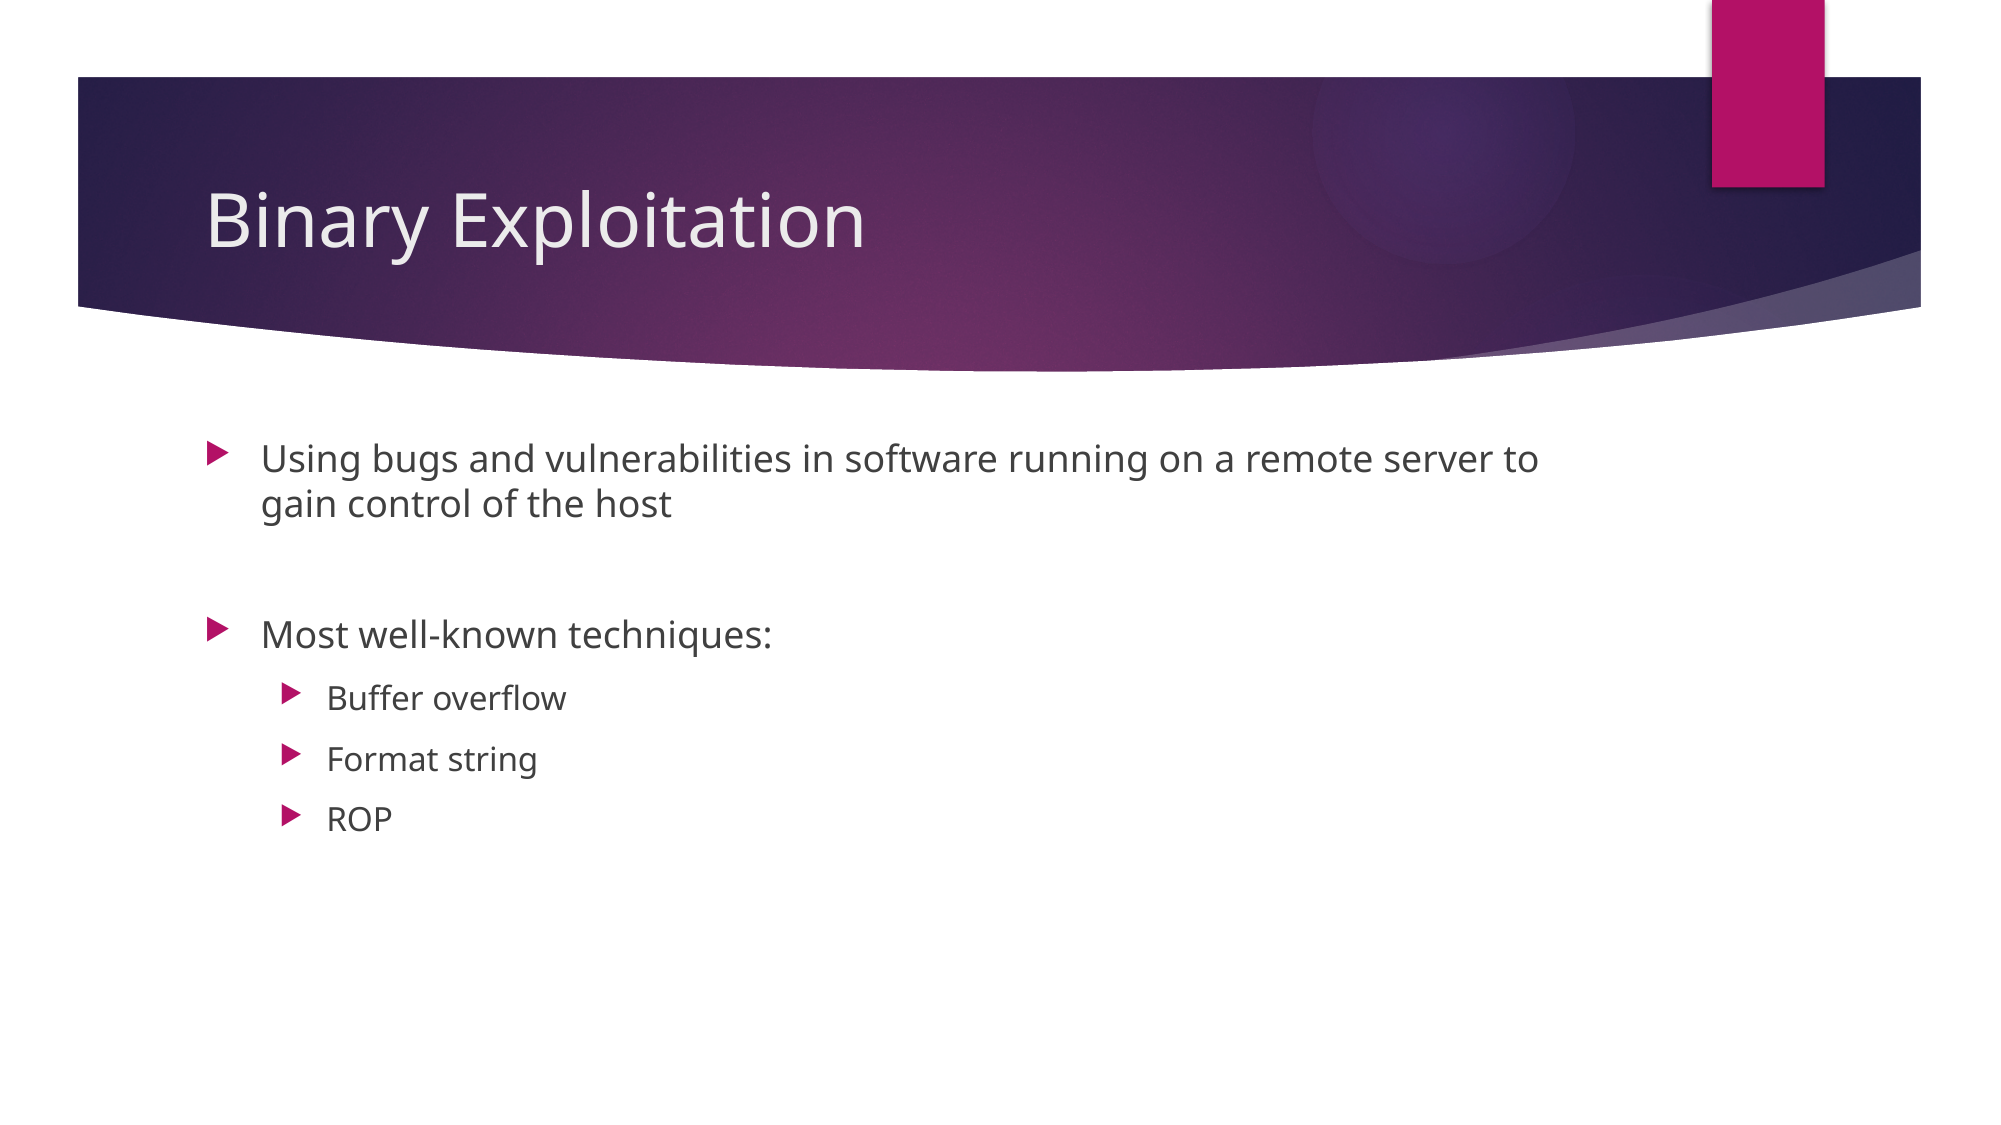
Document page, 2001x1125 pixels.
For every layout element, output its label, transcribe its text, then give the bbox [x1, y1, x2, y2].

list Using bugs and vulnerabilities in software running on a remote server to gain control of the host Most well-known techniques: Buffer overflow Format string ROP [189, 427, 1638, 988]
title Binary Exploitation [189, 159, 1627, 276]
